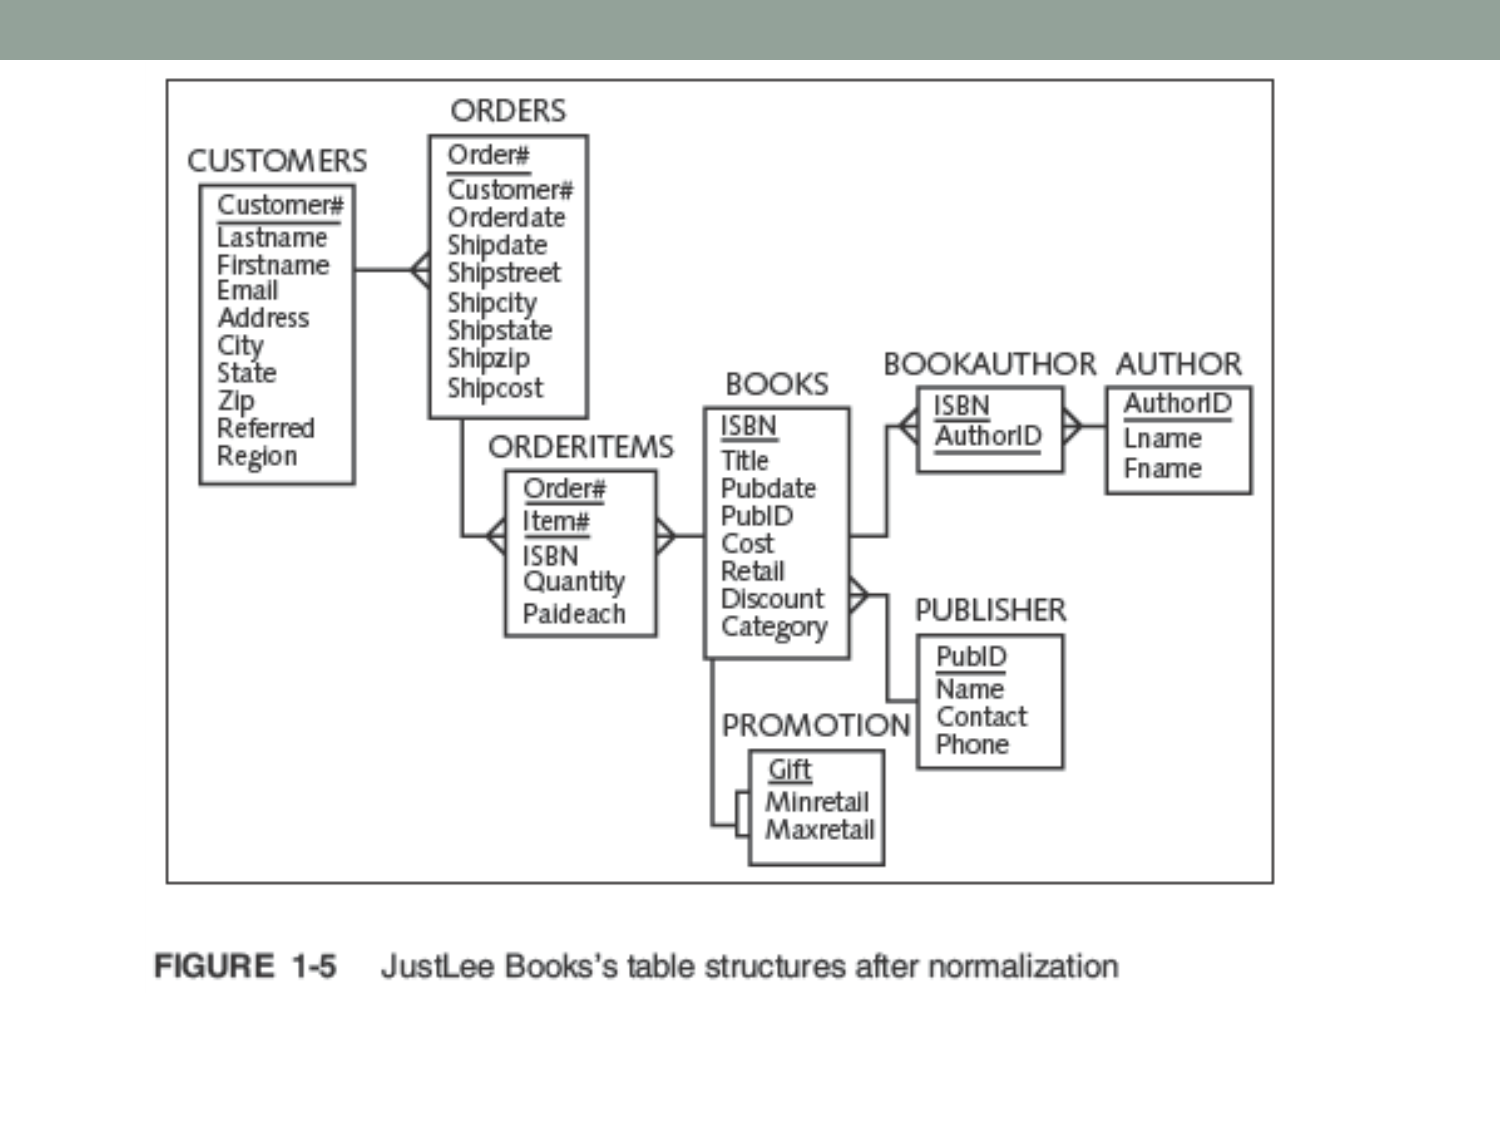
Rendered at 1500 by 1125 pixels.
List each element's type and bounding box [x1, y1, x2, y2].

list [143, 62, 1301, 993]
